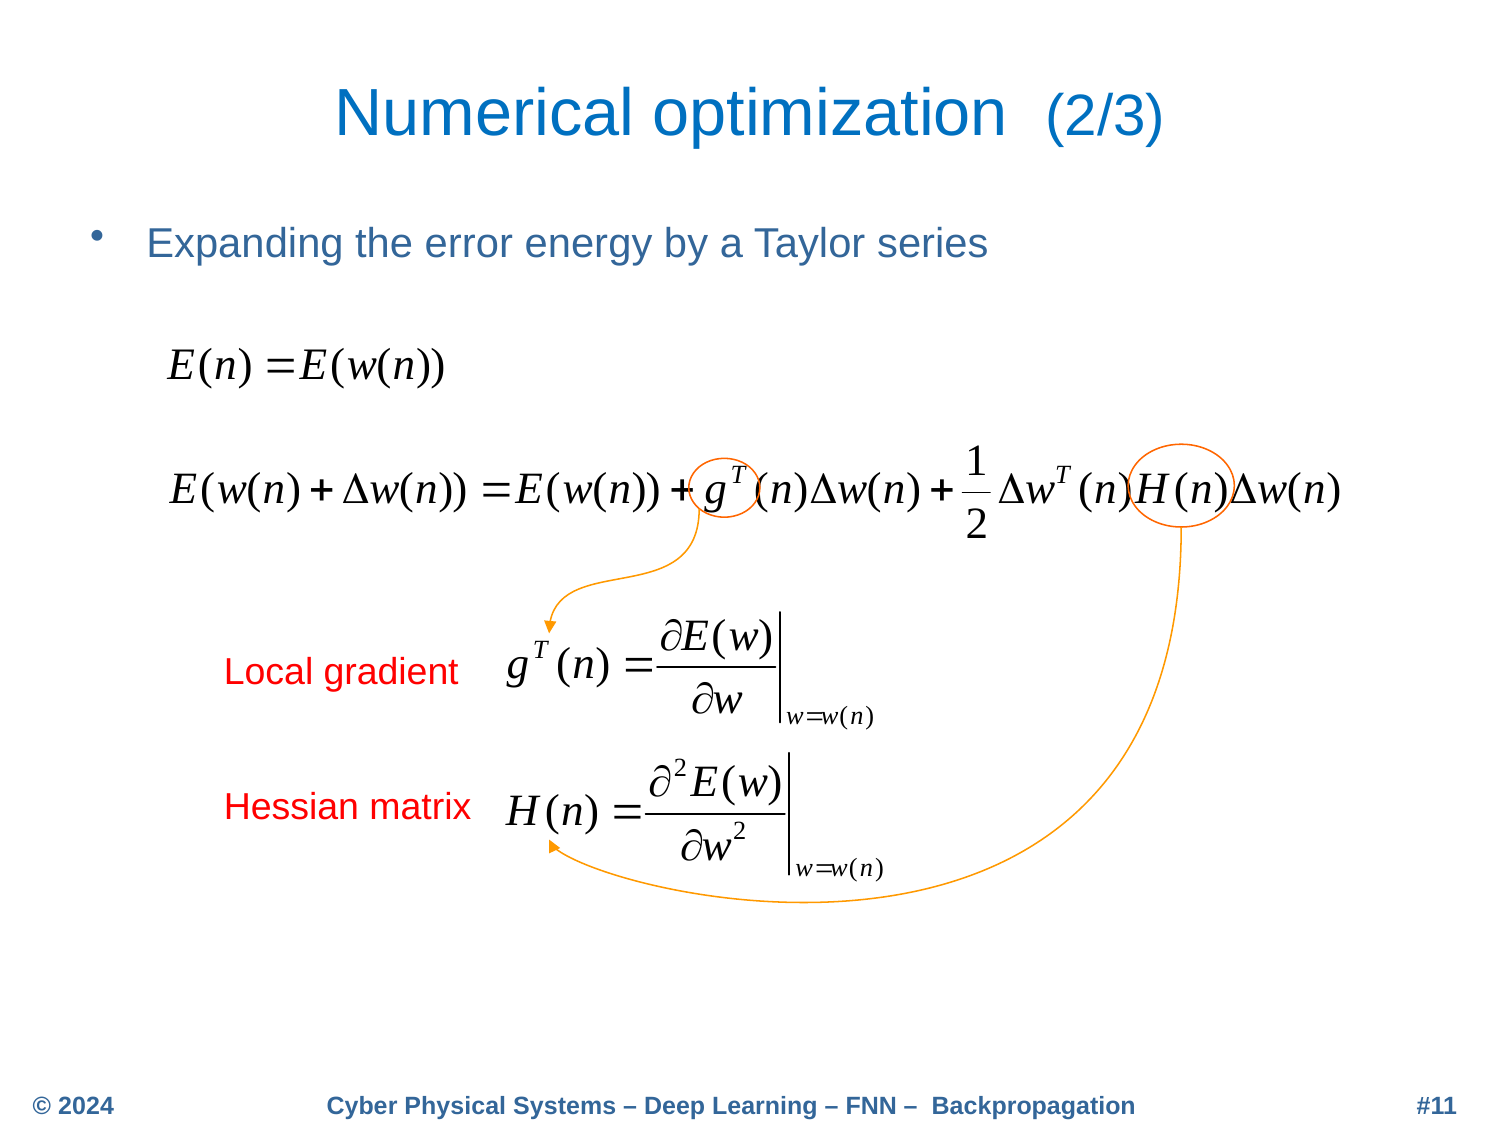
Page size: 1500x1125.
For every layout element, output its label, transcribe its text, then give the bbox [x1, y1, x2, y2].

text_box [1027, 432, 1351, 549]
title Numerical optimization (2/3) [74, 44, 1426, 173]
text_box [497, 601, 703, 894]
text_box Local gradient Hessian matrix [209, 639, 487, 835]
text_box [161, 432, 703, 549]
slide_number © 2024 [17, 1082, 265, 1125]
footer Cyber Physical Systems – Deep Learning – FNN – Backpropagation [265, 1082, 1200, 1125]
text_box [708, 367, 1022, 1000]
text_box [159, 337, 454, 399]
slide_number #11 [1200, 1082, 1473, 1118]
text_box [561, 495, 687, 647]
list Expanding the error energy by a Taylor series [74, 207, 1426, 1048]
